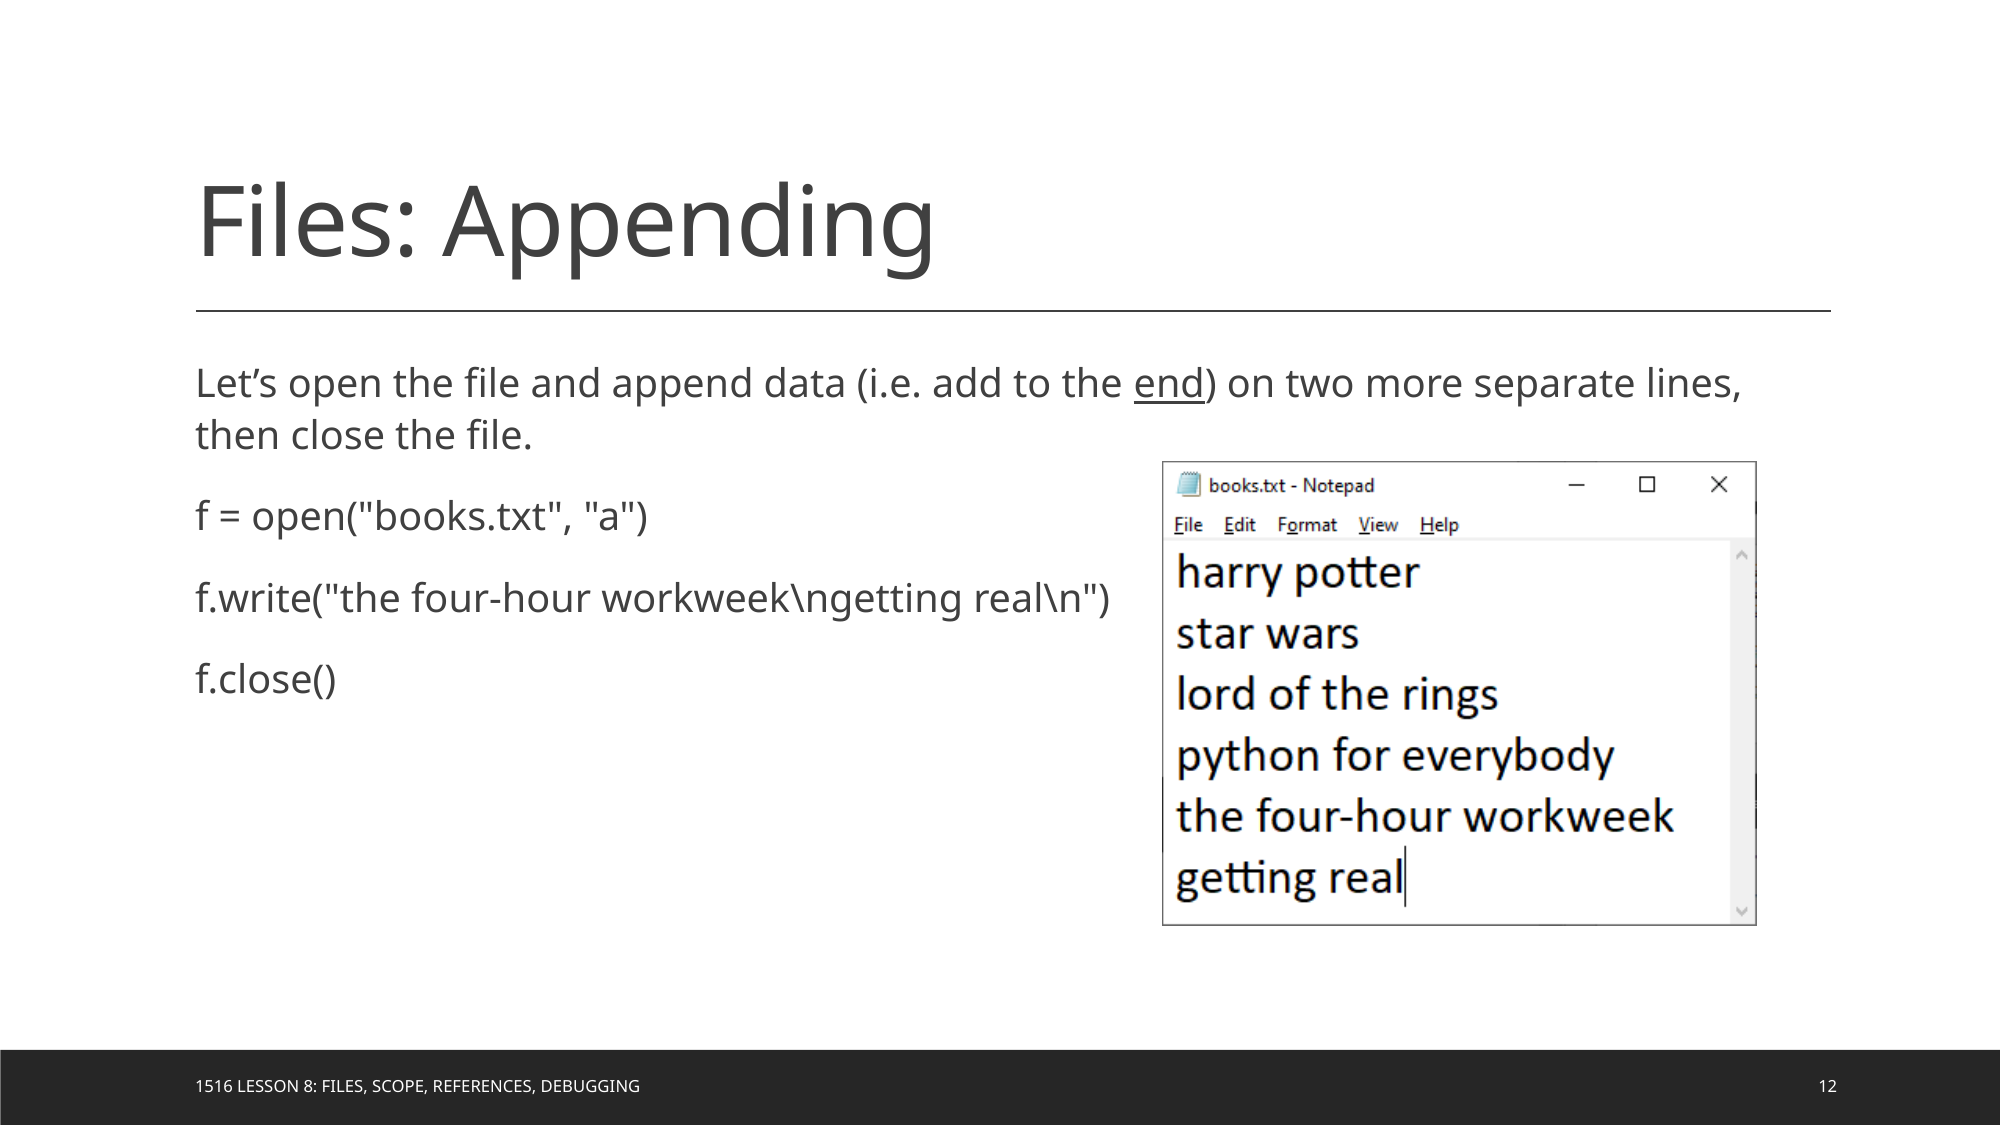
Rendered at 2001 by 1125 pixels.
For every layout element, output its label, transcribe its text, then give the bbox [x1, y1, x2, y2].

title Files: Appending [180, 47, 1830, 285]
list Let’s open the file and append data (i.e. add to the end) on two more separate lines, then close the file. f = open("books.txt", "a") f.write("the four-hour workweek\ngetting real\n") f.close() [180, 345, 1830, 963]
footer 1516 Lesson 8: Files, Scope, References, Debugging [180, 1057, 1299, 1118]
picture [1161, 461, 1757, 927]
slide_number 12 [1803, 1057, 1932, 1118]
